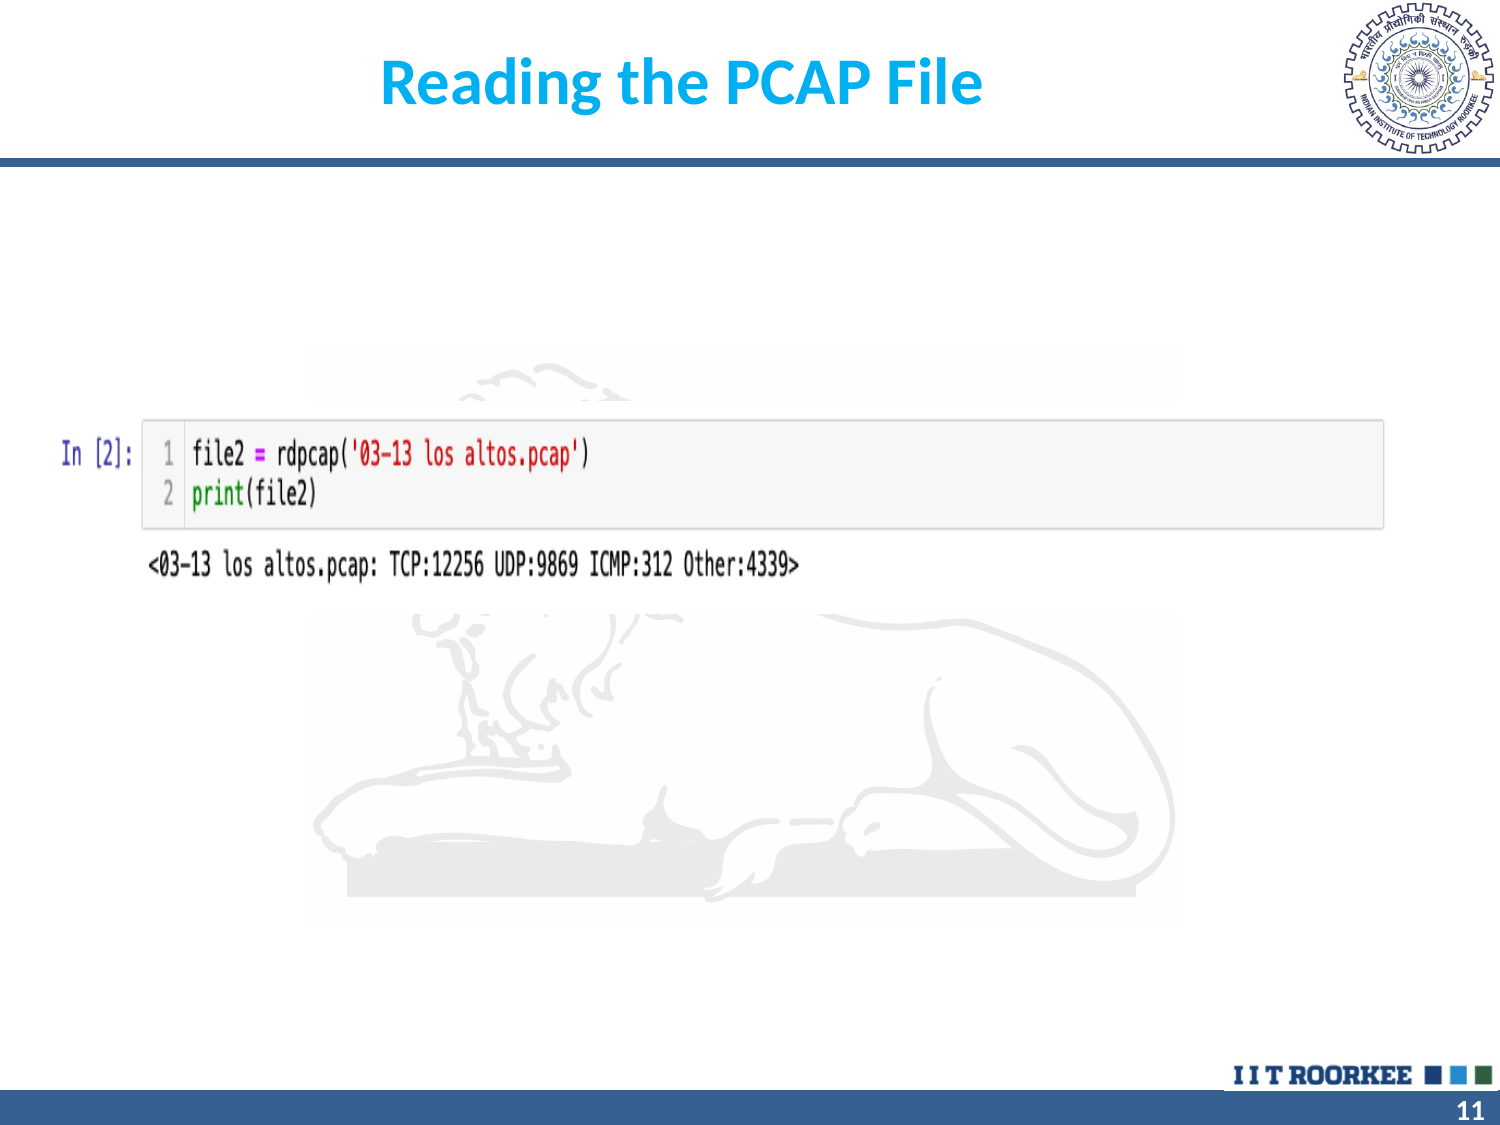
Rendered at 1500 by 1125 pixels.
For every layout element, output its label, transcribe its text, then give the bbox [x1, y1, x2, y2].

picture [0, 347, 1405, 924]
picture [1224, 1057, 1498, 1091]
picture [1339, 0, 1500, 158]
text_box Reading the PCAP File [365, 30, 1038, 145]
